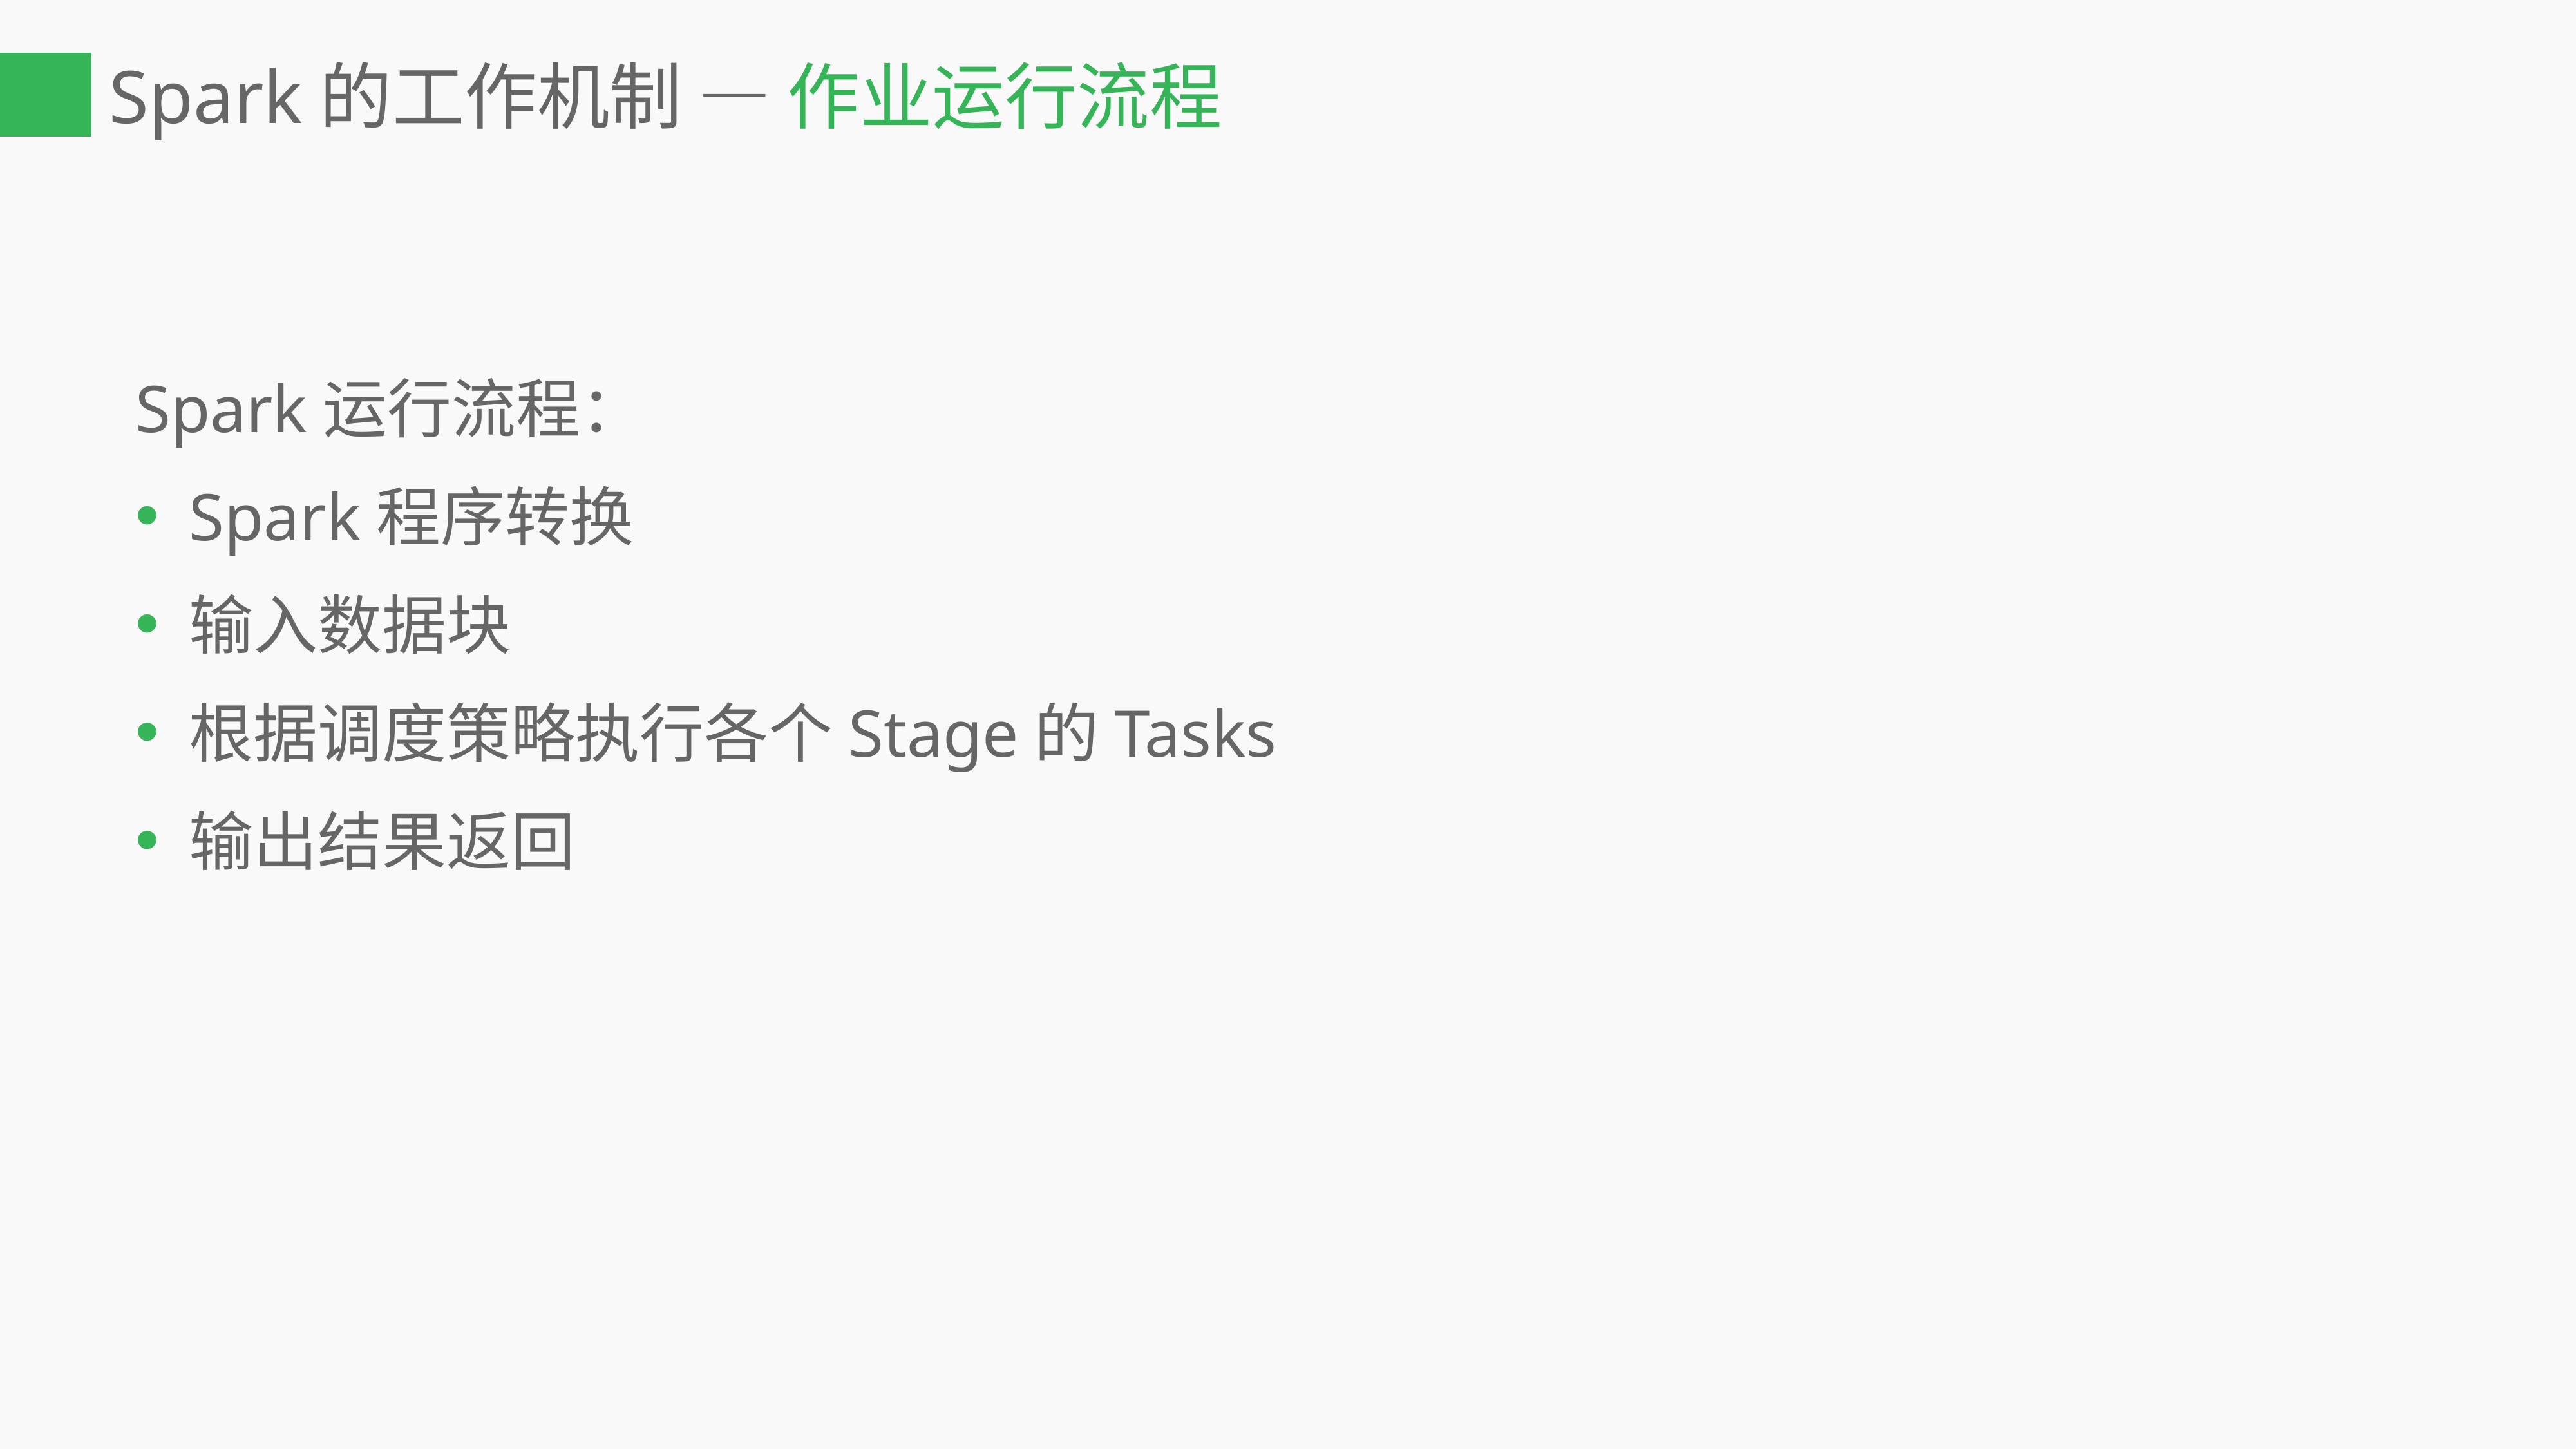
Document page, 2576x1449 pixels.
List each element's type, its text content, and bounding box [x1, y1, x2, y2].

title Spark的工作机制 — 作业运行流程 [108, 44, 2540, 144]
subtitle Spark运行流程： Spark程序转换 输入数据块 根据调度策略执行各个Stage的Tasks 输出结果返回 [115, 337, 2461, 1424]
picture [0, 53, 91, 137]
